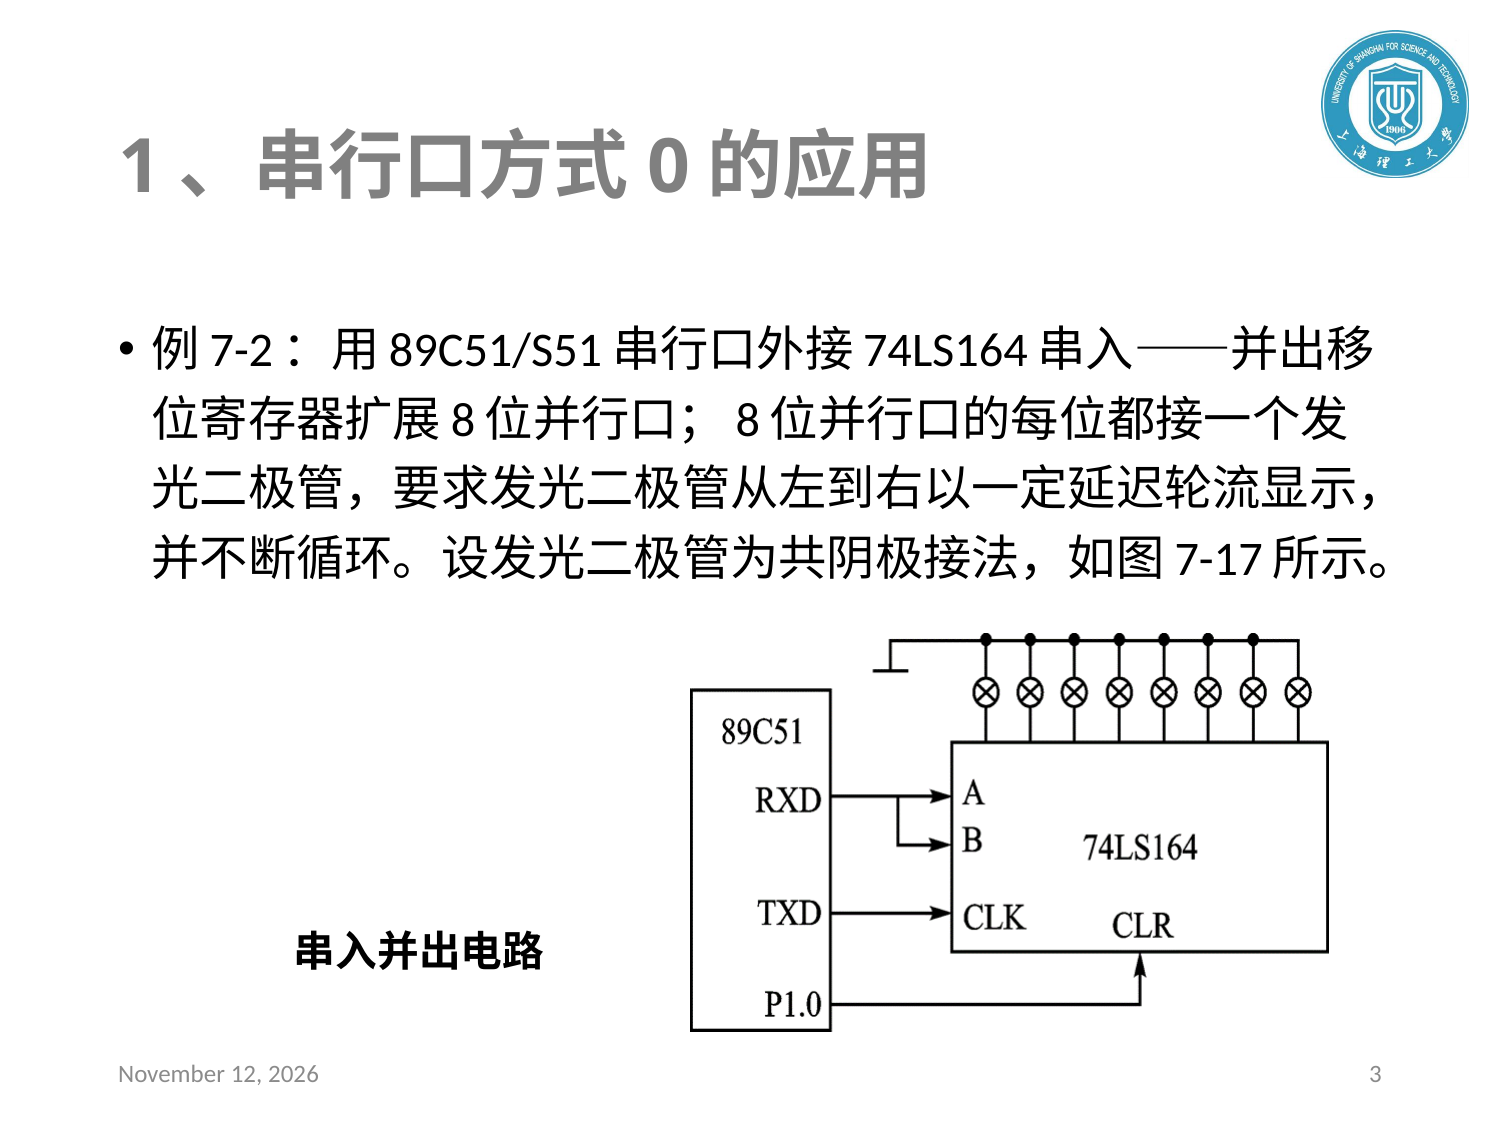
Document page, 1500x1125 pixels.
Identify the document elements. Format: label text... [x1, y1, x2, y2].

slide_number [103, 1042, 441, 1103]
picture [690, 633, 1329, 1032]
text_box 串入并出电路 [194, 916, 644, 982]
slide_number 3 [1059, 1042, 1397, 1103]
picture [1321, 30, 1469, 178]
list 例7-2：用89C51/S51串行口外接74LS164串入——并出移位寄存器扩展8位并行口；8位并行口的每位都接一个发光二极管，要求发光二极管从左到右以一定延迟轮流显示，并不断循环。设发光二极管为共阴极接法，如图7-17所示。 [103, 299, 1397, 646]
title 1、串行口方式0的应用 [103, 59, 1397, 278]
